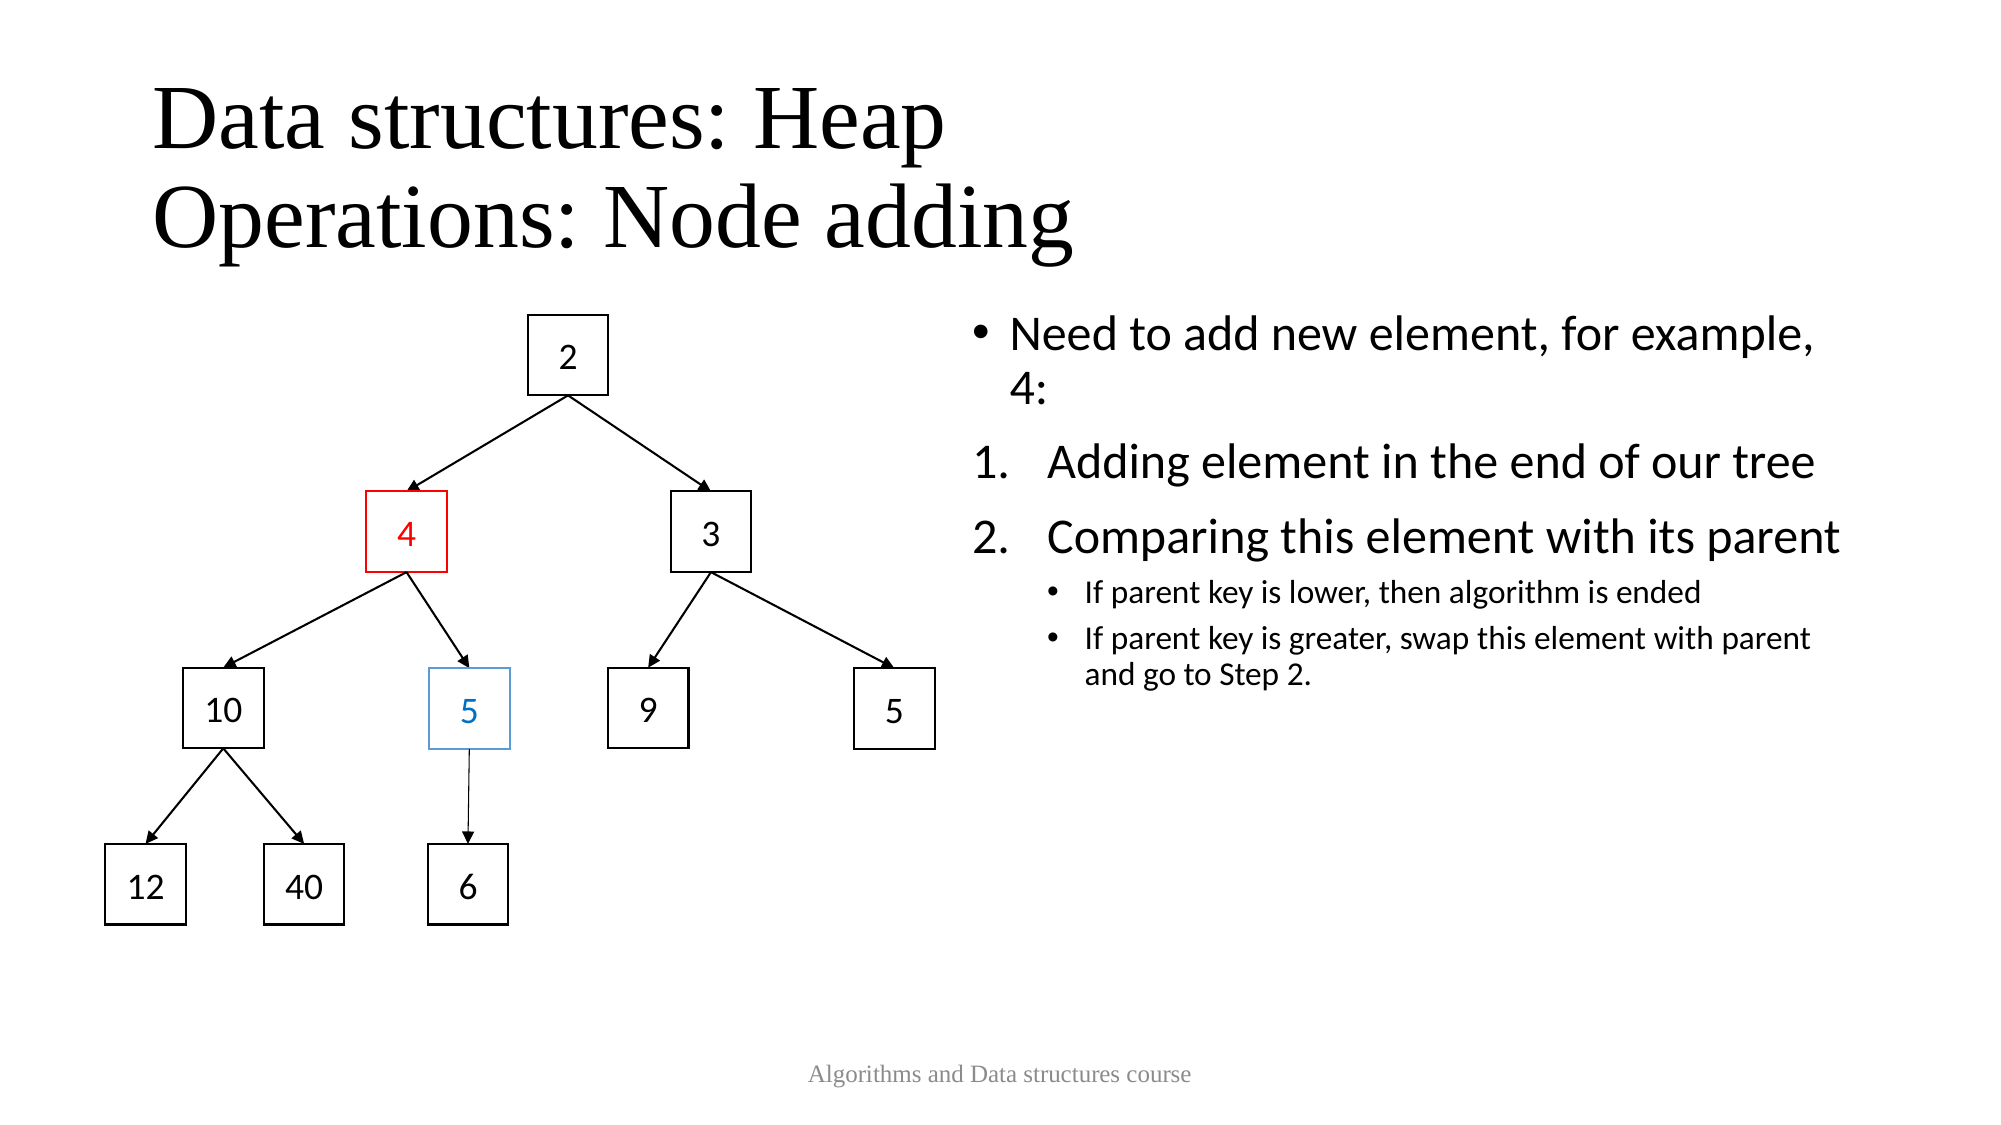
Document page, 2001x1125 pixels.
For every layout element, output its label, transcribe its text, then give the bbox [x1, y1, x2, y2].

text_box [223, 748, 305, 844]
text_box 40 [263, 843, 345, 926]
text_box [145, 748, 223, 844]
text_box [406, 572, 470, 669]
list Need to add new element, for example, 4: Adding element in the end of our tree Comparing this element with its parent If parent key is lower, then algorithm is ended If parent key is greater, swap this element with parent and go to Step 2. [956, 299, 1863, 1014]
text_box 2 [527, 314, 609, 395]
text_box 6 [427, 843, 509, 926]
footer Algorithms and Data structures course [662, 1042, 1338, 1103]
text_box 5 [428, 667, 511, 750]
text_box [568, 395, 711, 492]
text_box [223, 572, 406, 668]
text_box 3 [670, 490, 752, 572]
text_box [710, 572, 895, 669]
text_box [648, 572, 710, 668]
text_box 10 [182, 667, 265, 748]
title Data structures: Heap Operations: Node adding [137, 59, 1863, 278]
text_box 4 [365, 490, 448, 572]
text_box 12 [104, 843, 187, 926]
text_box 9 [607, 667, 690, 749]
text_box 5 [853, 667, 936, 750]
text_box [406, 395, 568, 492]
